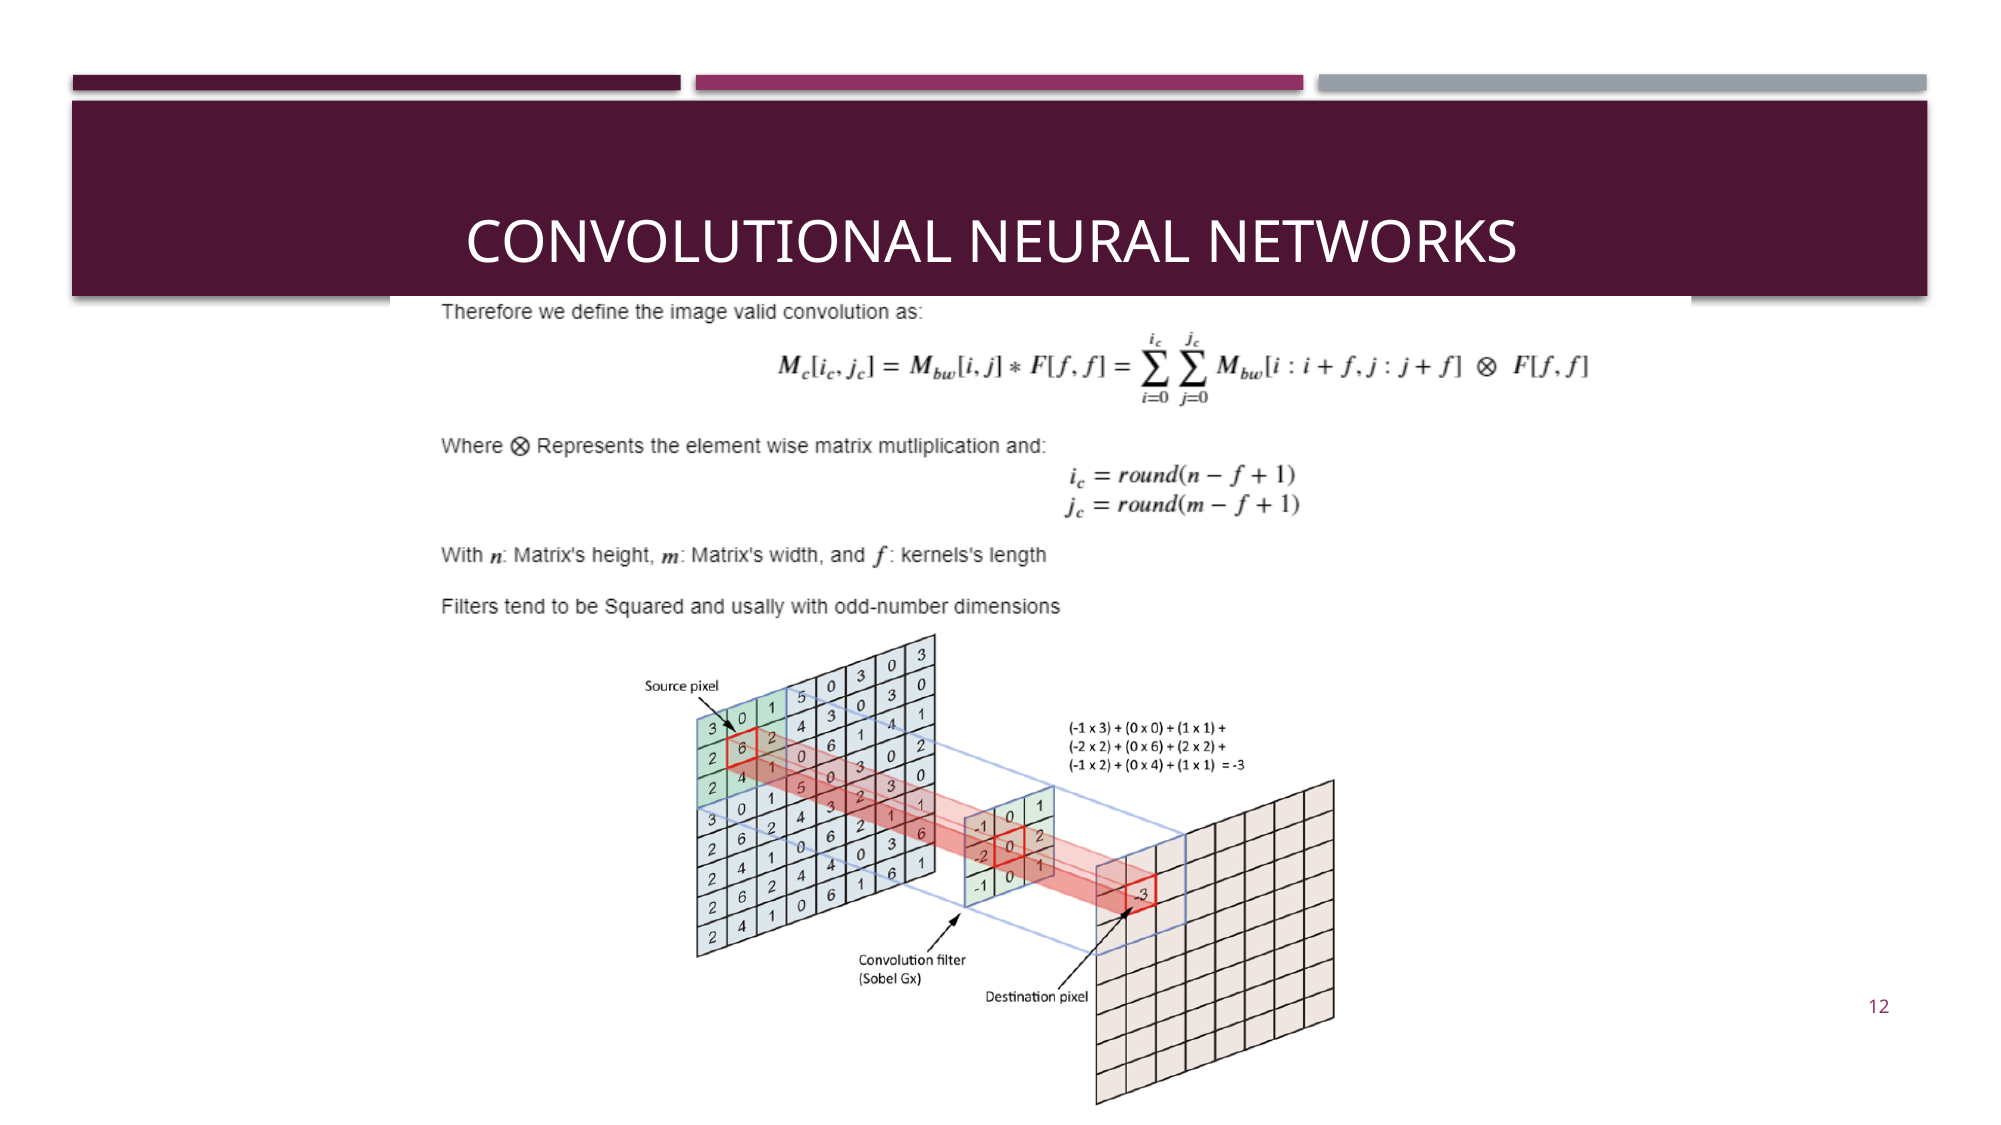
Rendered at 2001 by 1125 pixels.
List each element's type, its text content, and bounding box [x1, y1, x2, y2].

slide_number 12 [1732, 977, 1905, 1037]
title Convolutional Neural Networks [95, 115, 1905, 282]
picture [389, 296, 1692, 1113]
